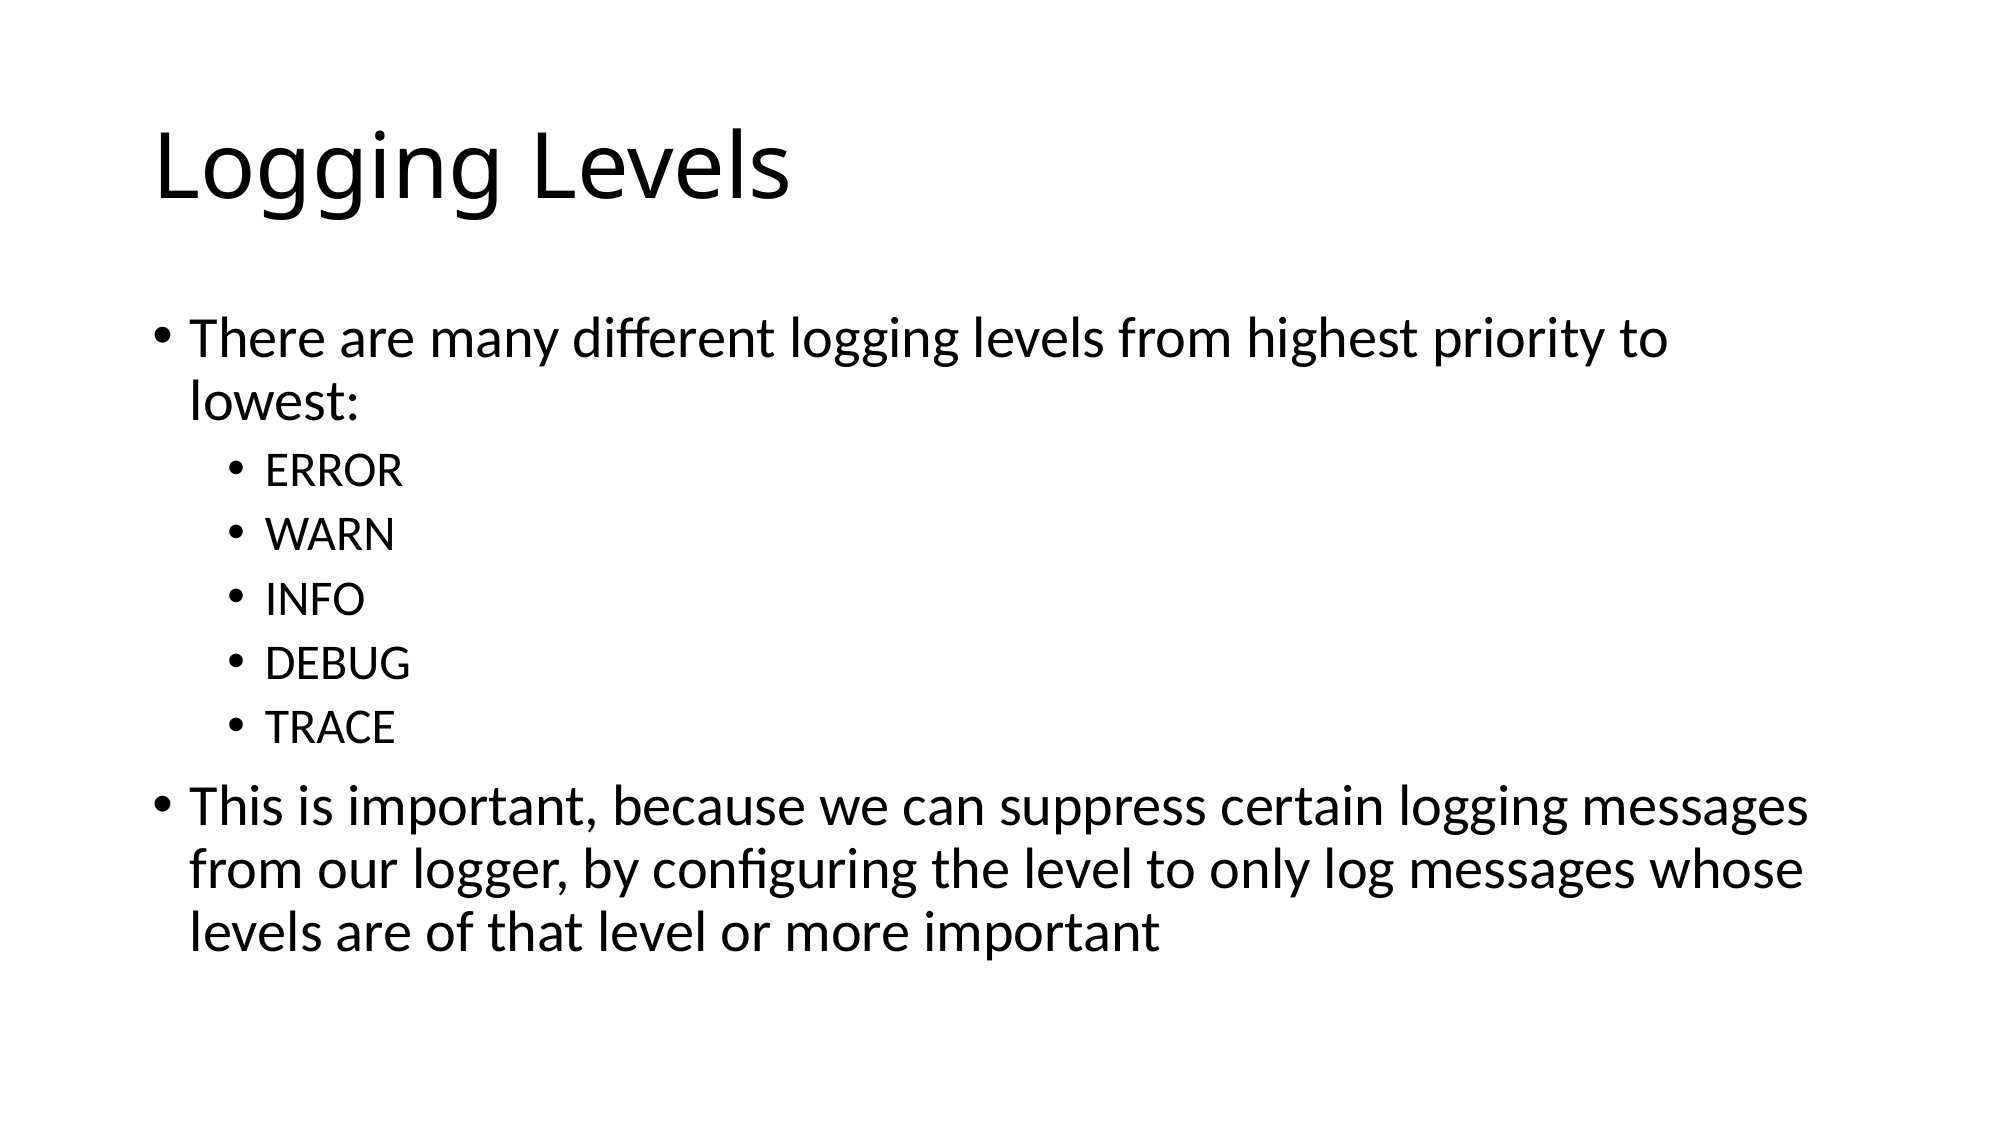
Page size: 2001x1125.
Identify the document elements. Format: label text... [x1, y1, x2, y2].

list There are many different logging levels from highest priority to lowest: ERROR WARN INFO DEBUG TRACE This is important, because we can suppress certain logging messages from our logger, by configuring the level to only log messages whose levels are of that level or more important [137, 299, 1863, 1014]
title Logging Levels [137, 59, 1863, 278]
